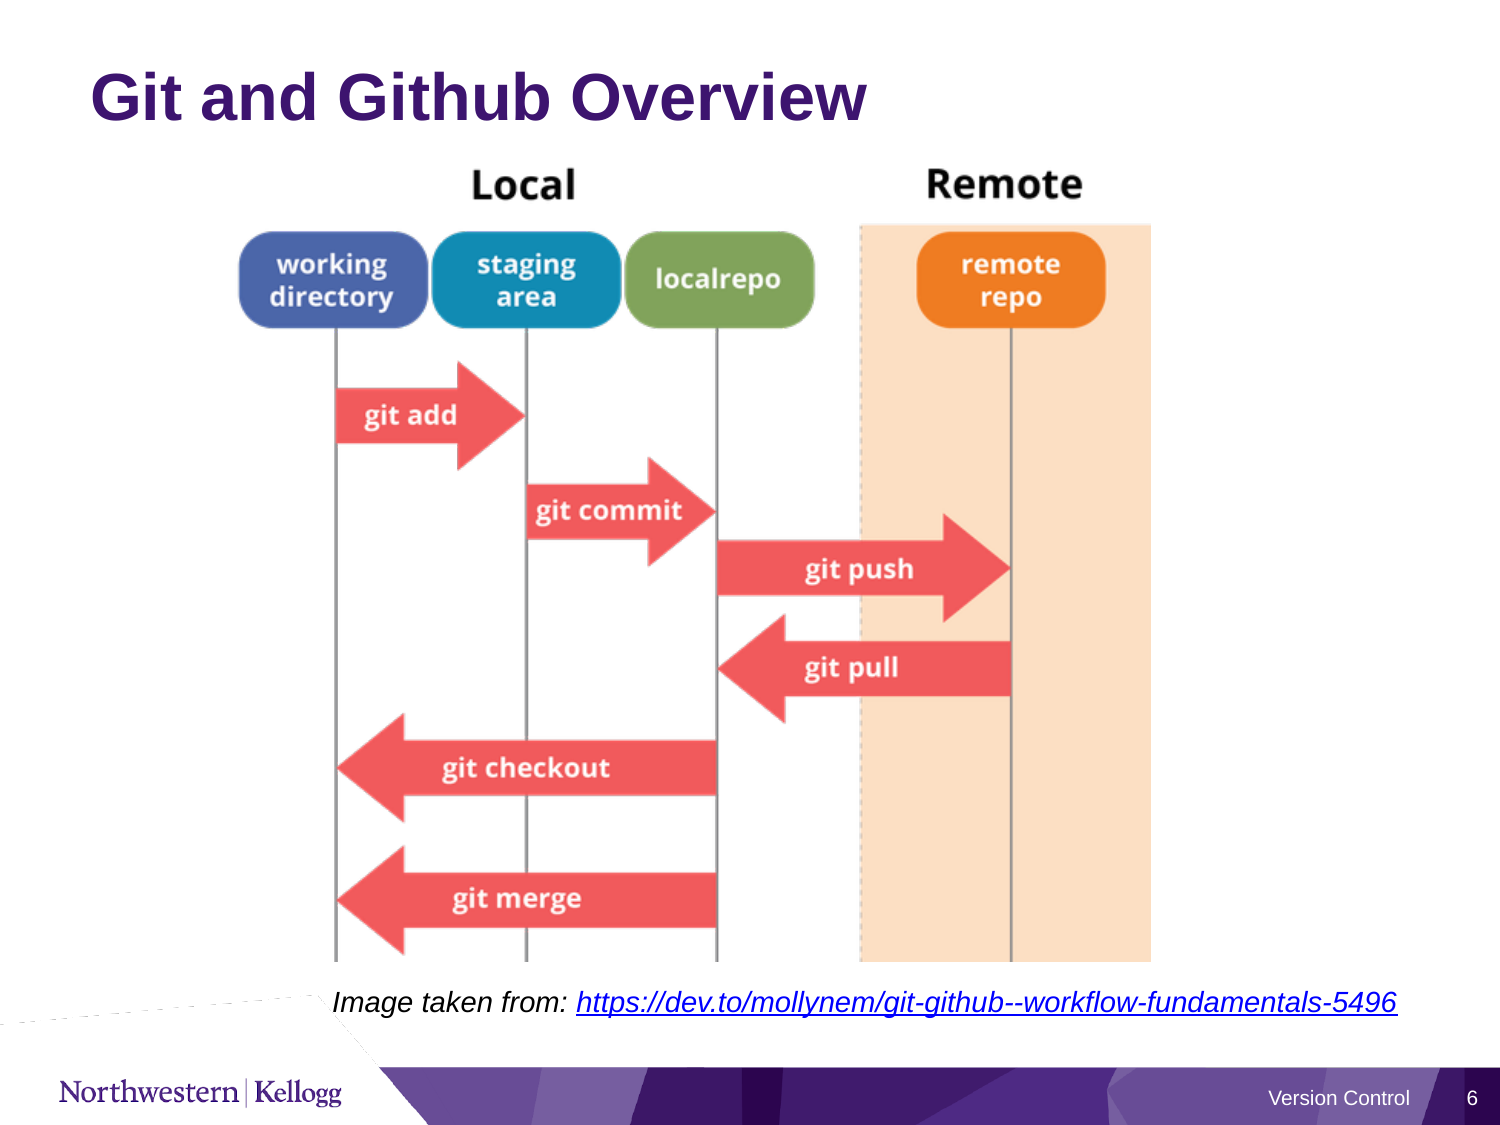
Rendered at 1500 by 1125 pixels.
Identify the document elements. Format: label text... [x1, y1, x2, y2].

title Git and Github Overview [75, 0, 1494, 188]
slide_number 6 [1425, 1067, 1494, 1125]
text_box Image taken from: https://dev.to/mollynem/git-github--workflow-fundamentals-5496 [317, 975, 1422, 1026]
footer Version Control [750, 1067, 1425, 1125]
picture [0, 0, 1500, 1125]
